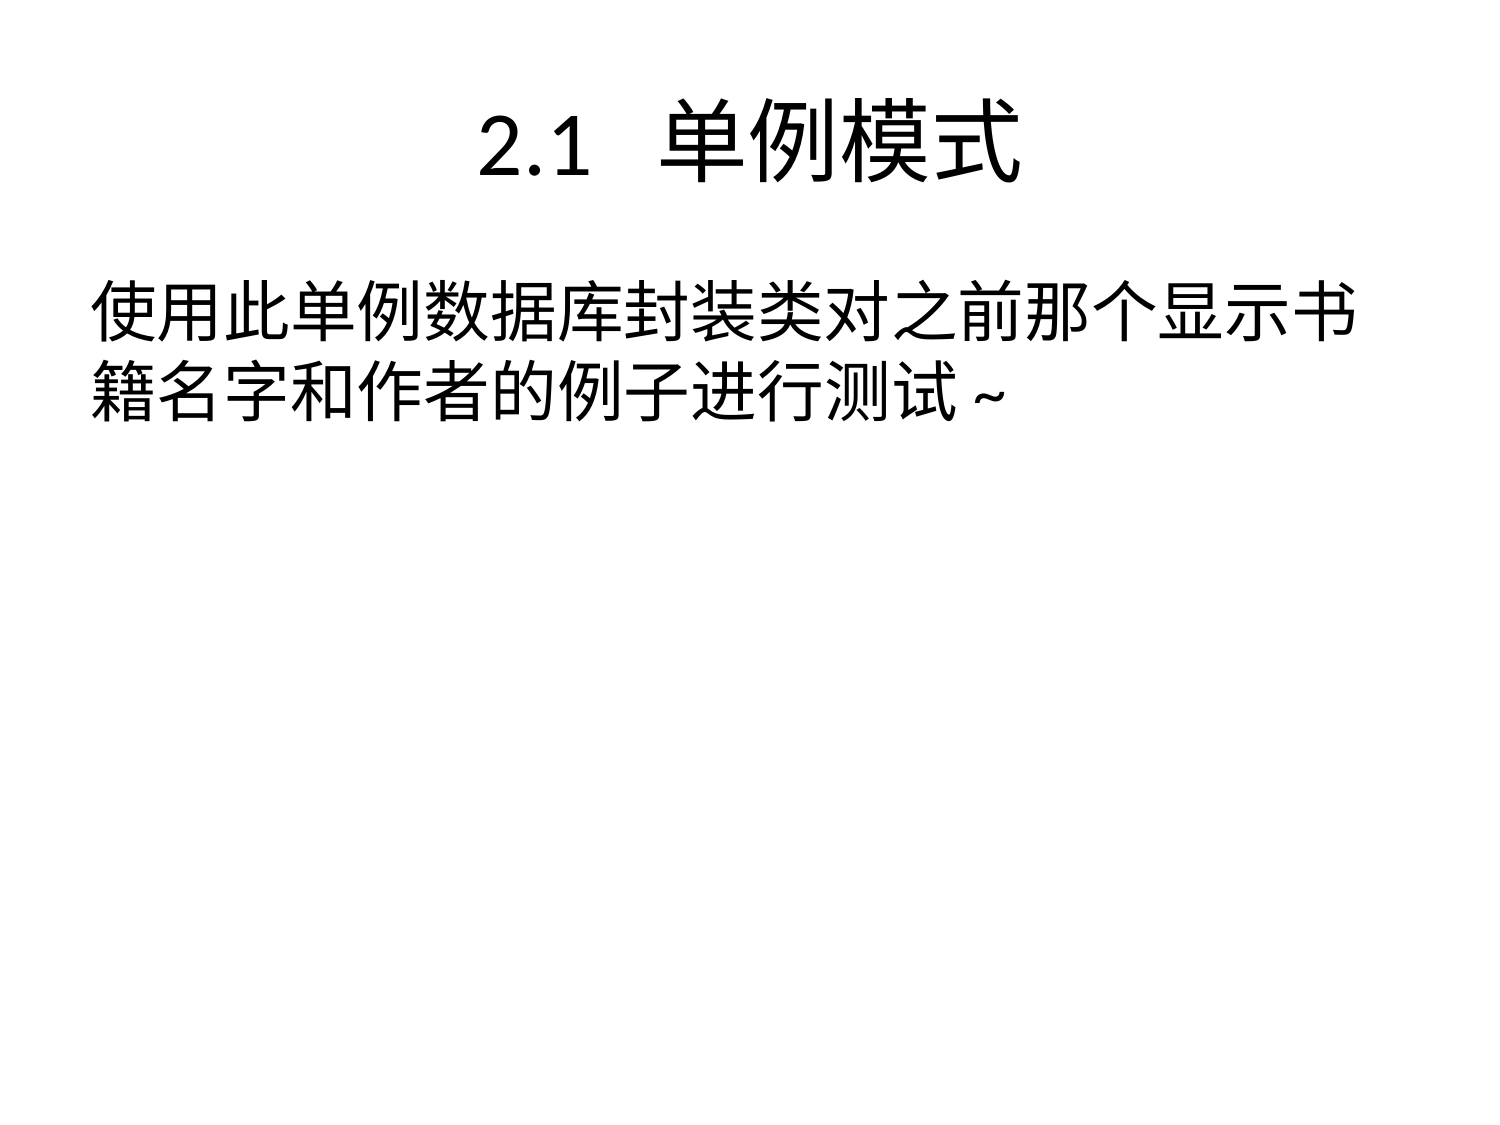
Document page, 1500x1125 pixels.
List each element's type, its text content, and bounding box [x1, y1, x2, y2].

title 2.1 单例模式 [75, 45, 1425, 233]
list 使用此单例数据库封装类对之前那个显示书籍名字和作者的例子进行测试~ [75, 262, 1425, 1005]
